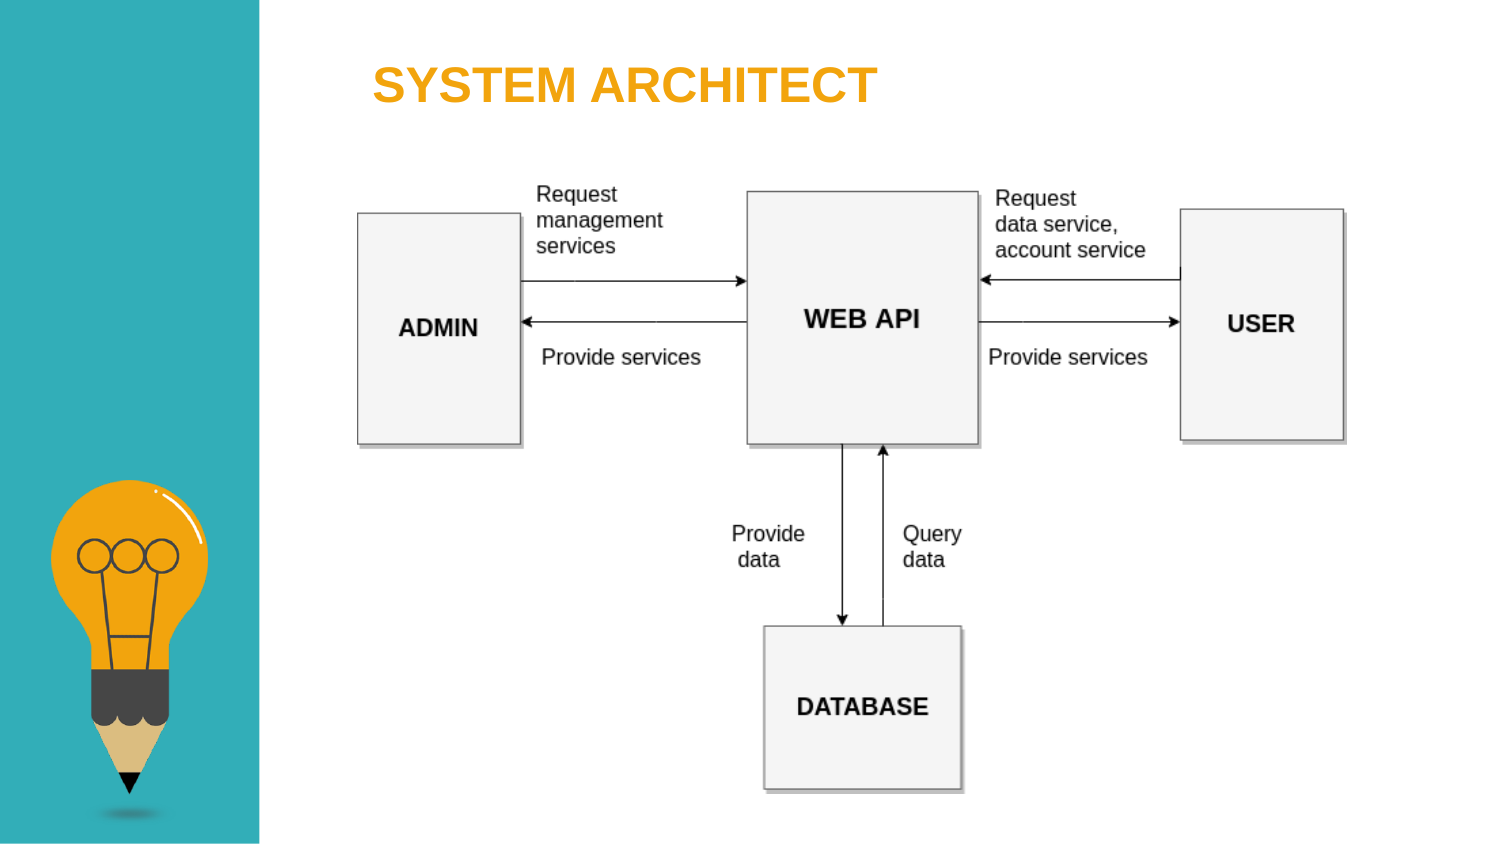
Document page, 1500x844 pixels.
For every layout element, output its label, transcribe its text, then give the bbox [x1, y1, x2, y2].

text_box SYSTEM ARCHITECT [357, 45, 1500, 131]
picture [357, 172, 1347, 794]
picture [51, 480, 208, 826]
